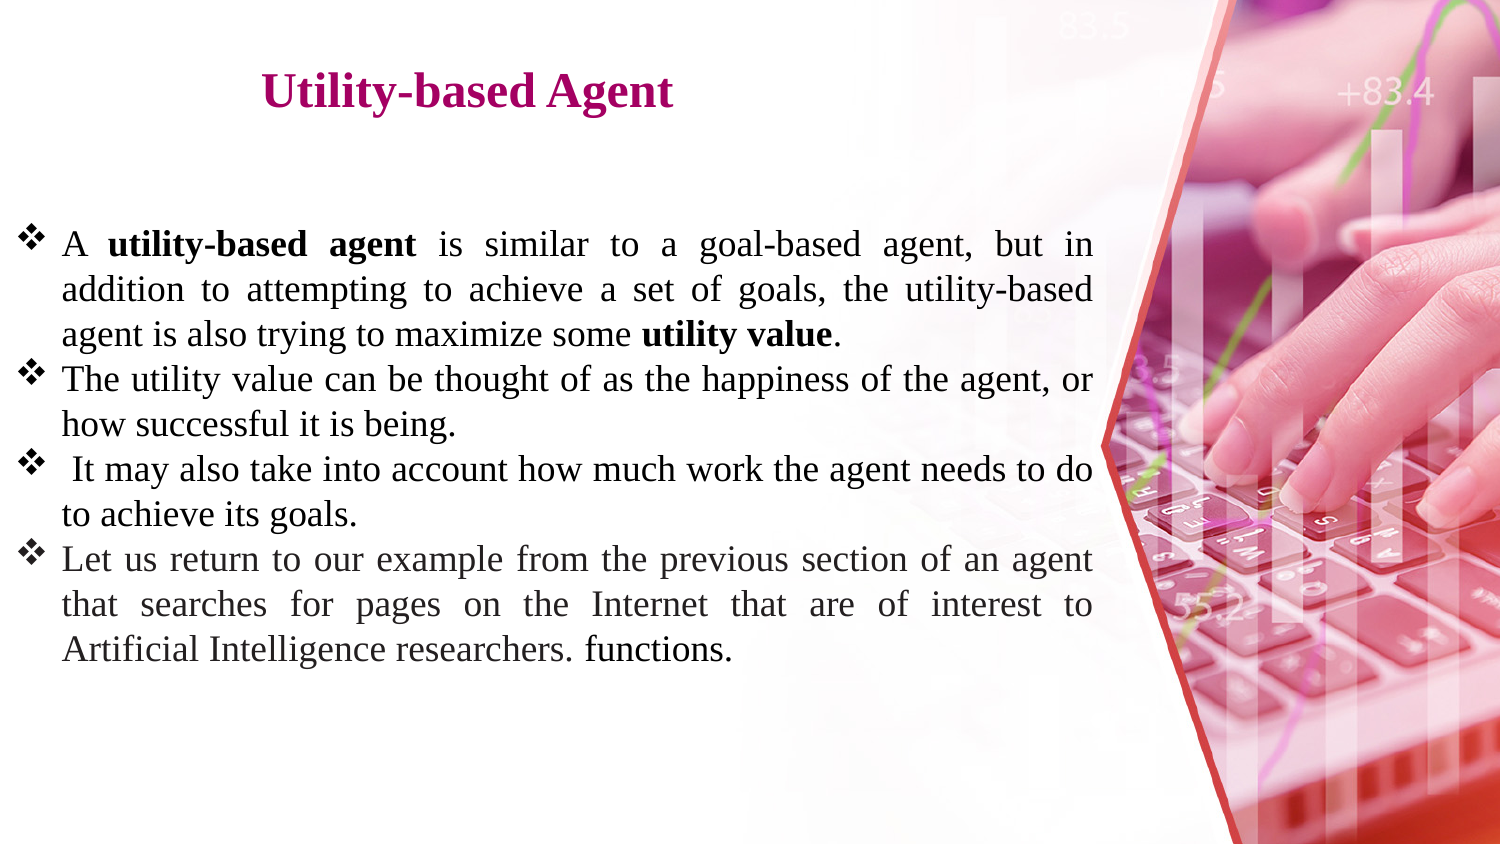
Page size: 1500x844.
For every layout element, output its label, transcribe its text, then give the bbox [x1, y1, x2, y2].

picture [0, 0, 1500, 844]
title Utility-based Agent [245, 58, 1306, 178]
text_box A utility-based agent is similar to a goal-based agent, but in addition to attempting to achieve a set of goals, the utility-based agent is also trying to maximize some utility value. The utility value can be thought of as the happiness of the agent, or how successful it is being. It may also take into account how much work the agent needs to do to achieve its goals. Let us return to our example from the previous section of an agent that searches for pages on the Internet that are of interest to Artificial Intelligence researchers. functions. [0, 211, 1110, 677]
